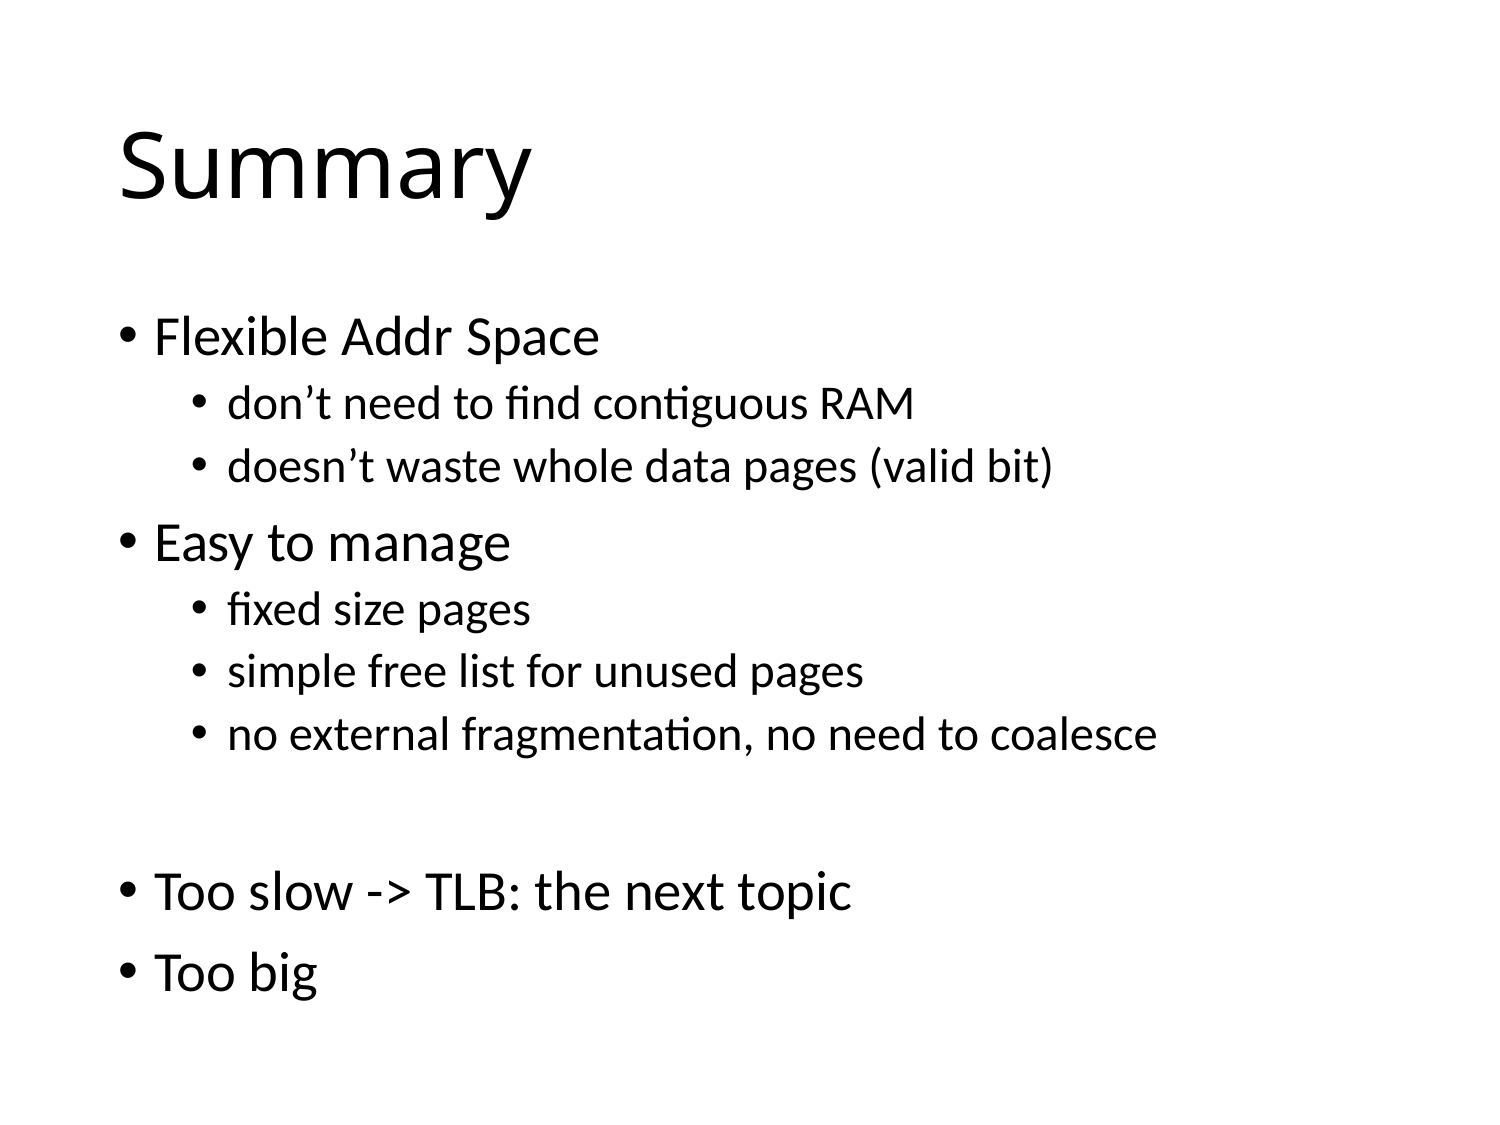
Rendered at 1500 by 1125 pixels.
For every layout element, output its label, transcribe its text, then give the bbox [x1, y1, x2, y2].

title Summary [103, 59, 1397, 278]
list Flexible Addr Space don’t need to find contiguous RAM doesn’t waste whole data pages (valid bit) Easy to manage fixed size pages simple free list for unused pages no external fragmentation, no need to coalesce Too slow -> TLB: the next topic Too big [103, 299, 1397, 1014]
